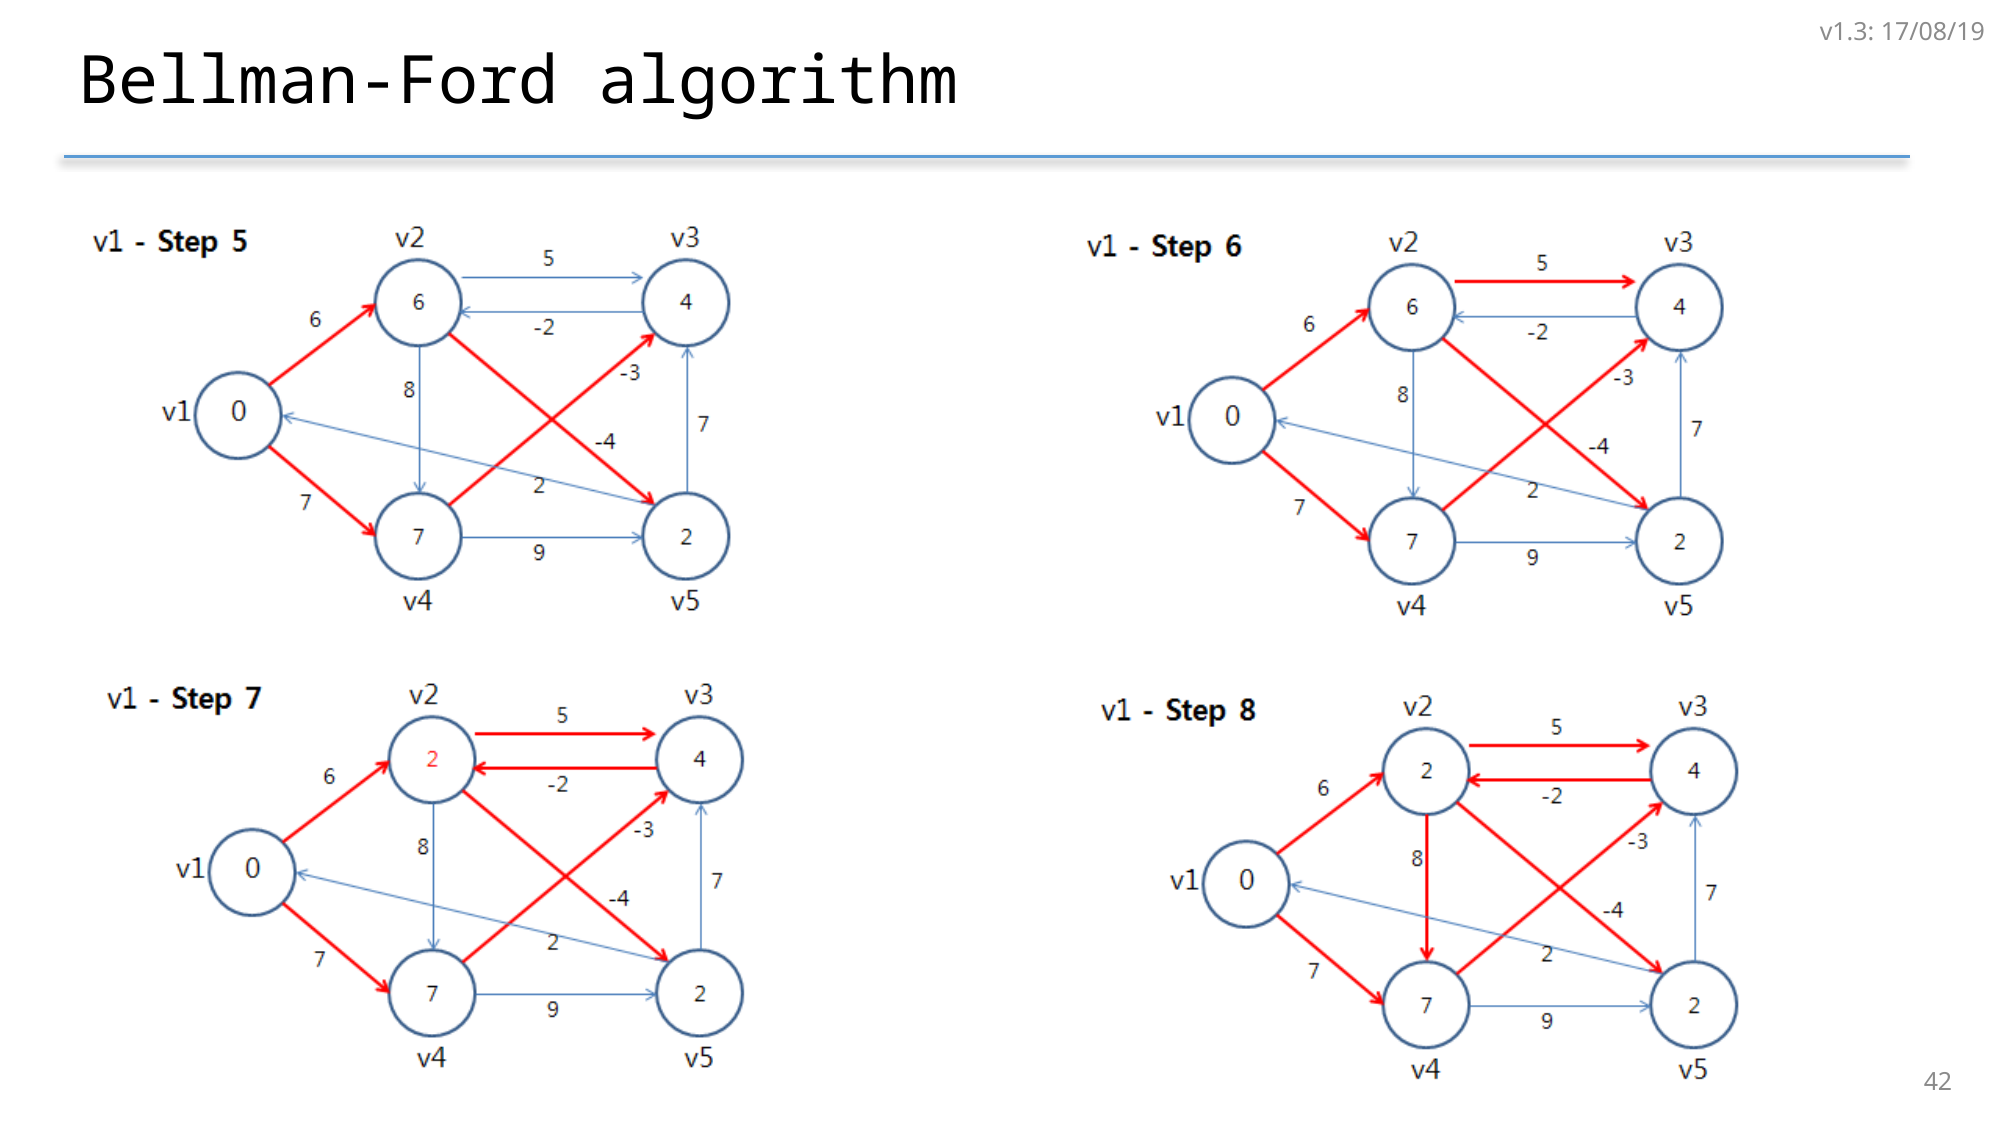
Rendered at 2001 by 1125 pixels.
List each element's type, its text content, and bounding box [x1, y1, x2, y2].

footer v1.3: 17/08/19 [1325, 0, 2000, 61]
picture [81, 194, 896, 1081]
picture [1075, 655, 1787, 1123]
picture [1075, 194, 1835, 638]
slide_number 41 [1787, 1052, 1968, 1113]
title Bellman-Ford algorithm [63, 26, 1911, 138]
